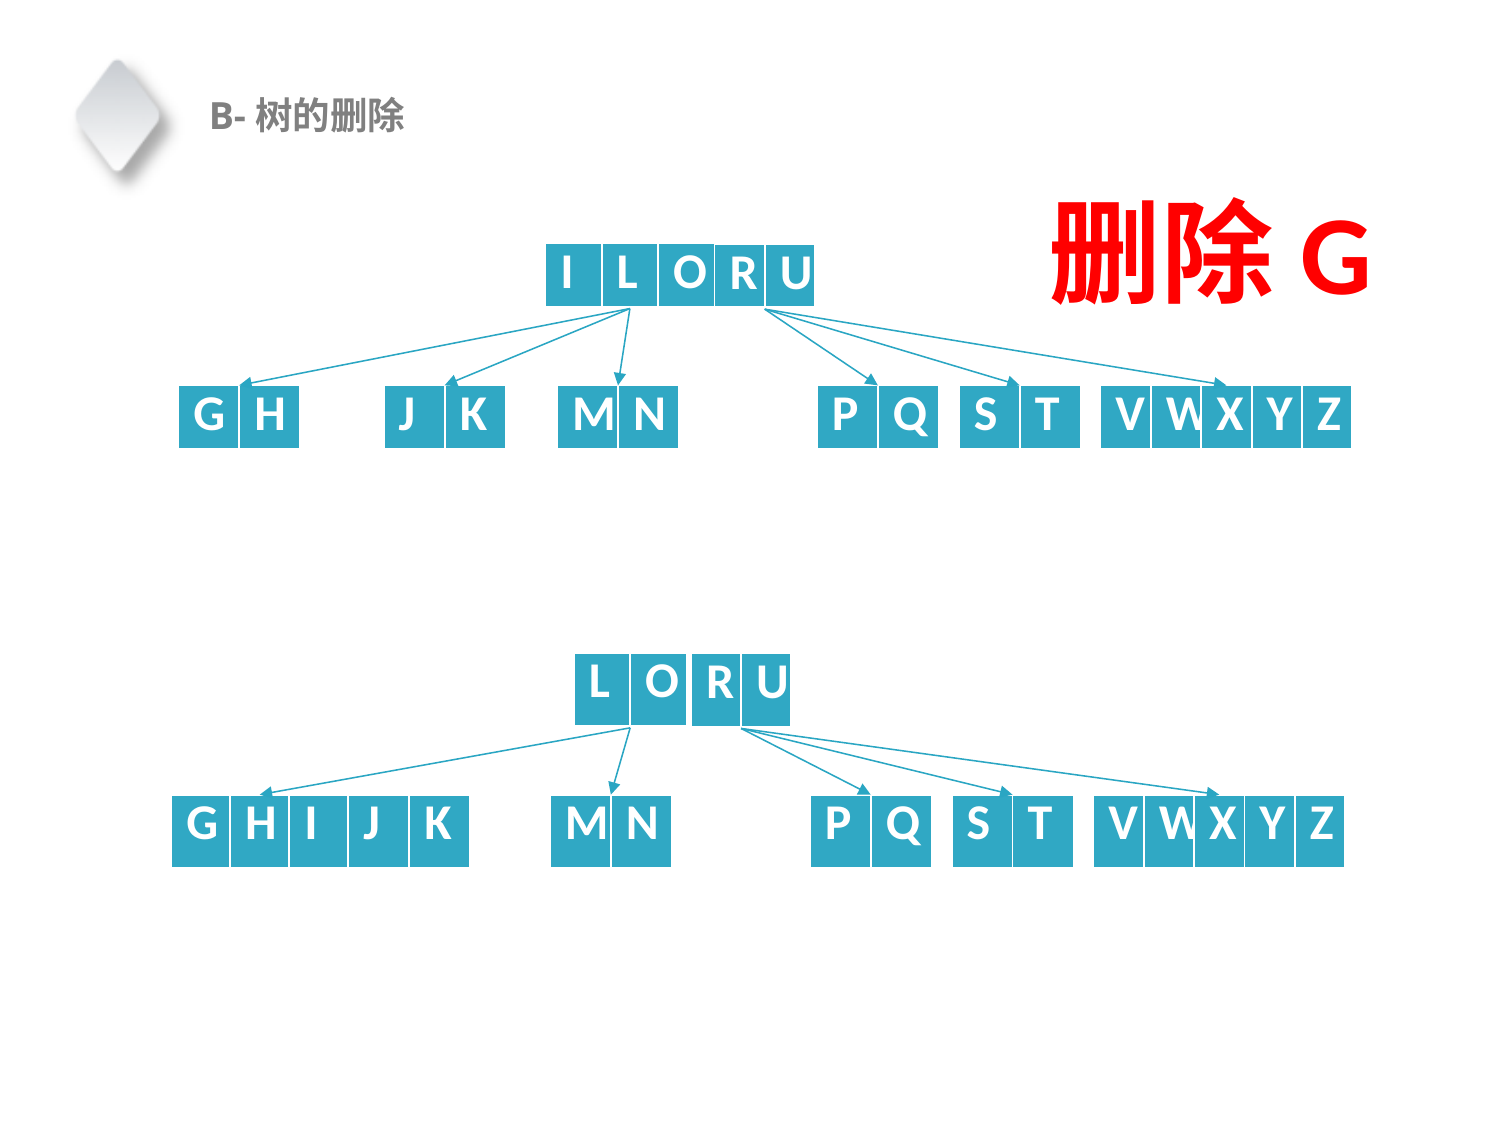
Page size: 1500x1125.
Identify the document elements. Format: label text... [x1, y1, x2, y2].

table_header K [410, 803, 469, 867]
table_header J [385, 394, 444, 448]
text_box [617, 318, 631, 386]
table_header L [575, 654, 629, 725]
table_header M [551, 803, 610, 867]
table_header P [818, 395, 877, 448]
table_header R [692, 654, 740, 726]
table_header R [715, 245, 764, 306]
table_header I [290, 803, 347, 867]
table_header S [960, 394, 1019, 448]
table_header Y [1253, 386, 1301, 448]
table_header G [179, 386, 238, 448]
table_header U [742, 654, 790, 725]
picture [1, 16, 588, 294]
table_header J [349, 803, 408, 867]
table_header Q [879, 394, 938, 448]
table_header H [240, 393, 299, 448]
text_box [610, 727, 631, 795]
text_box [764, 318, 1227, 386]
table_header Z [1296, 796, 1344, 867]
table_header U [766, 245, 814, 306]
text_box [239, 318, 442, 386]
table_header X [1202, 386, 1251, 448]
text_box 删除G [1033, 174, 1388, 325]
table_header T [1021, 394, 1080, 448]
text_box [259, 727, 610, 795]
table_header H [231, 796, 288, 867]
table_header V [1094, 803, 1143, 867]
table_header Z [1303, 386, 1351, 448]
table_header L [603, 244, 657, 306]
table_header V [1101, 394, 1150, 448]
table_header S [953, 803, 1012, 867]
table_header W [1152, 394, 1200, 448]
table_header G [172, 796, 229, 867]
table_header N [612, 796, 671, 867]
table_header M [558, 395, 617, 448]
table_header K [446, 395, 505, 448]
table_header N [619, 386, 678, 448]
table_header Y [1245, 796, 1294, 867]
table_header O [631, 654, 686, 725]
table_header T [1013, 803, 1073, 867]
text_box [740, 728, 1220, 795]
table_header Q [872, 803, 931, 867]
table_header I [546, 244, 601, 306]
table_header O [659, 244, 714, 306]
table_header X [1195, 796, 1244, 867]
table_header W [1145, 803, 1193, 867]
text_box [444, 318, 615, 386]
table_header P [811, 804, 870, 867]
